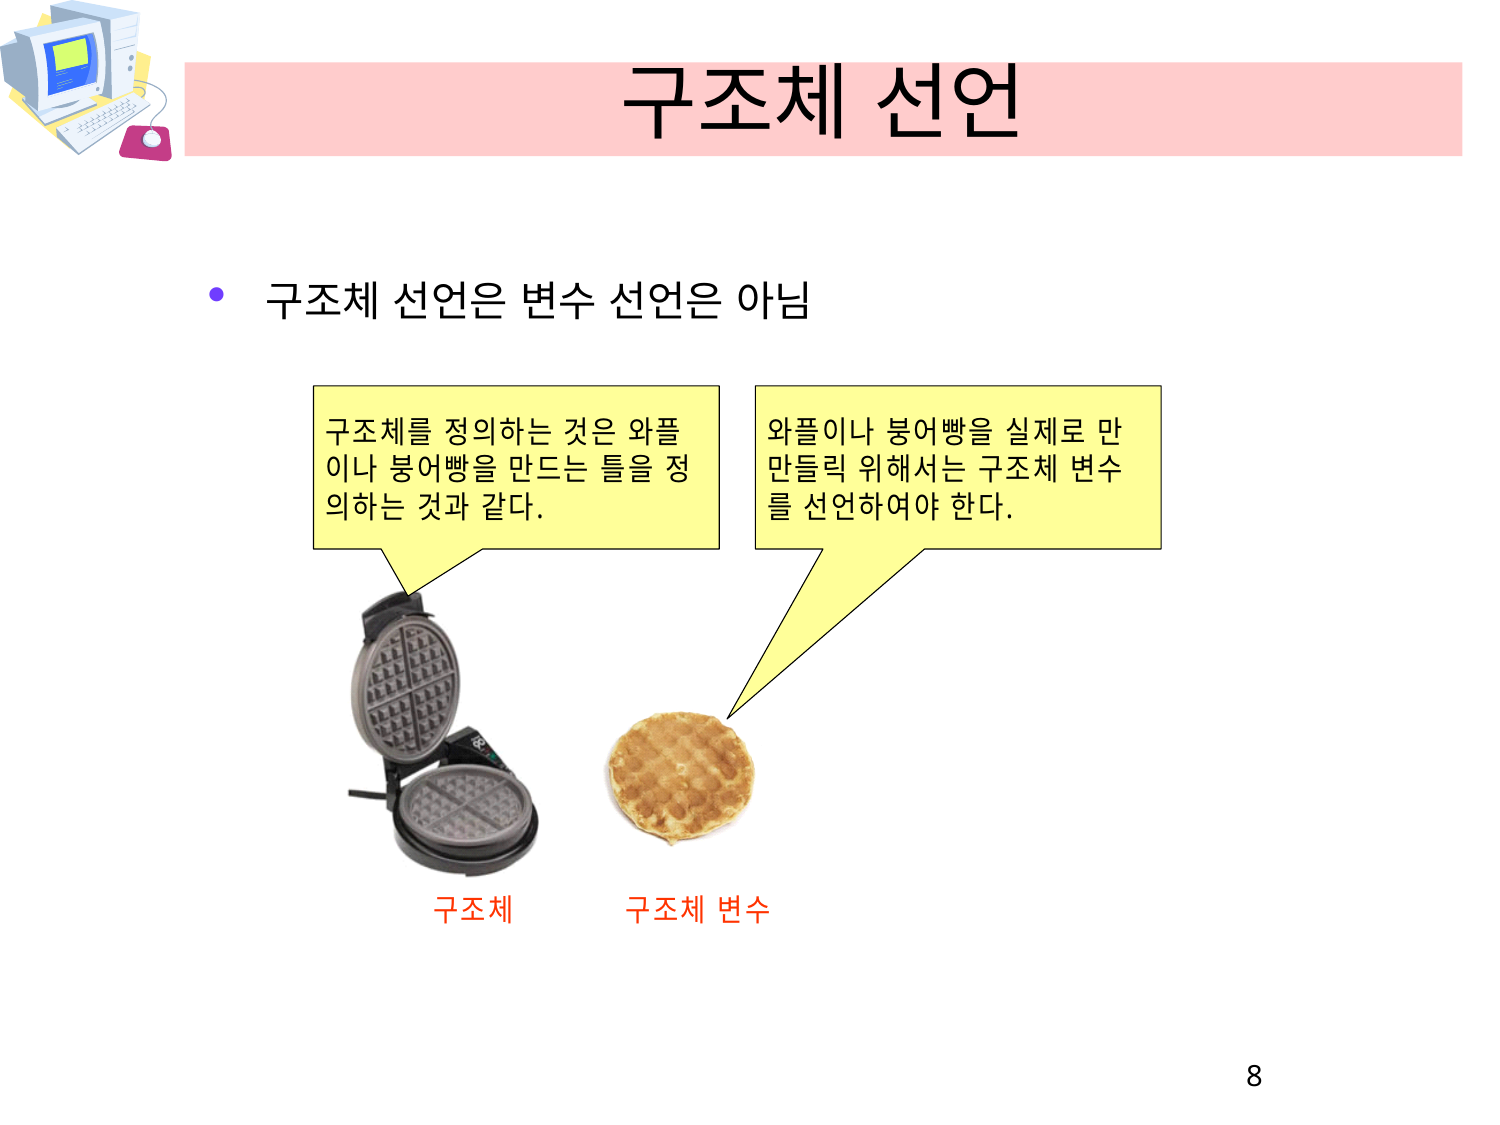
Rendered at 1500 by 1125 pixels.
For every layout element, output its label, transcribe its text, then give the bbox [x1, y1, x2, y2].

slide_number 8 [965, 1050, 1278, 1125]
title 구조체 선언 [184, 62, 1463, 157]
text_box 구조체 선언은 변수 선언은 아님 [194, 267, 987, 350]
picture [312, 385, 1164, 936]
